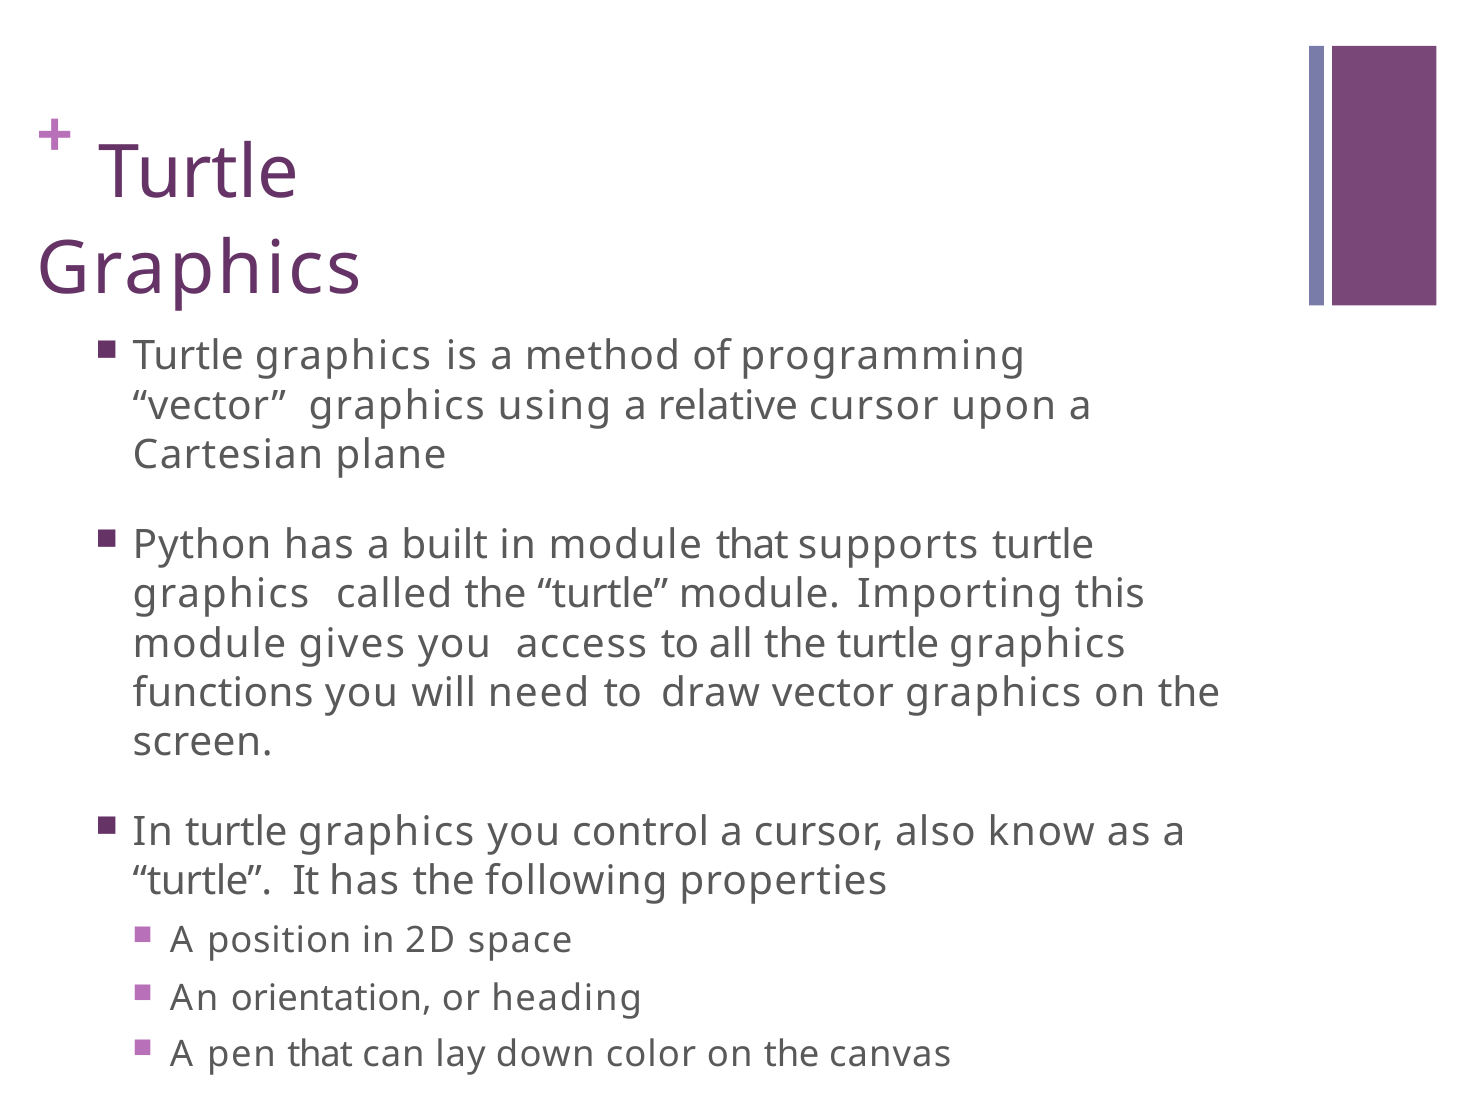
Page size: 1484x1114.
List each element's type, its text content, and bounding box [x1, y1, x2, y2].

text_box [1309, 45, 1324, 306]
title + Turtle Graphics [29, 83, 635, 309]
text_box Turtle graphics is a method of programming “vector” graphics using a relative cursor upon a Cartesian plane Python has a built in module that supports turtle graphics called the “turtle” module. Importing this module gives you access to all the turtle graphics functions you will need to draw vector graphics on the screen. In turtle graphics you control a cursor, also know as a “turtle”. It has the following properties A position in 2D space An orientation, or heading A pen that can lay down color on the canvas [93, 326, 1295, 1074]
